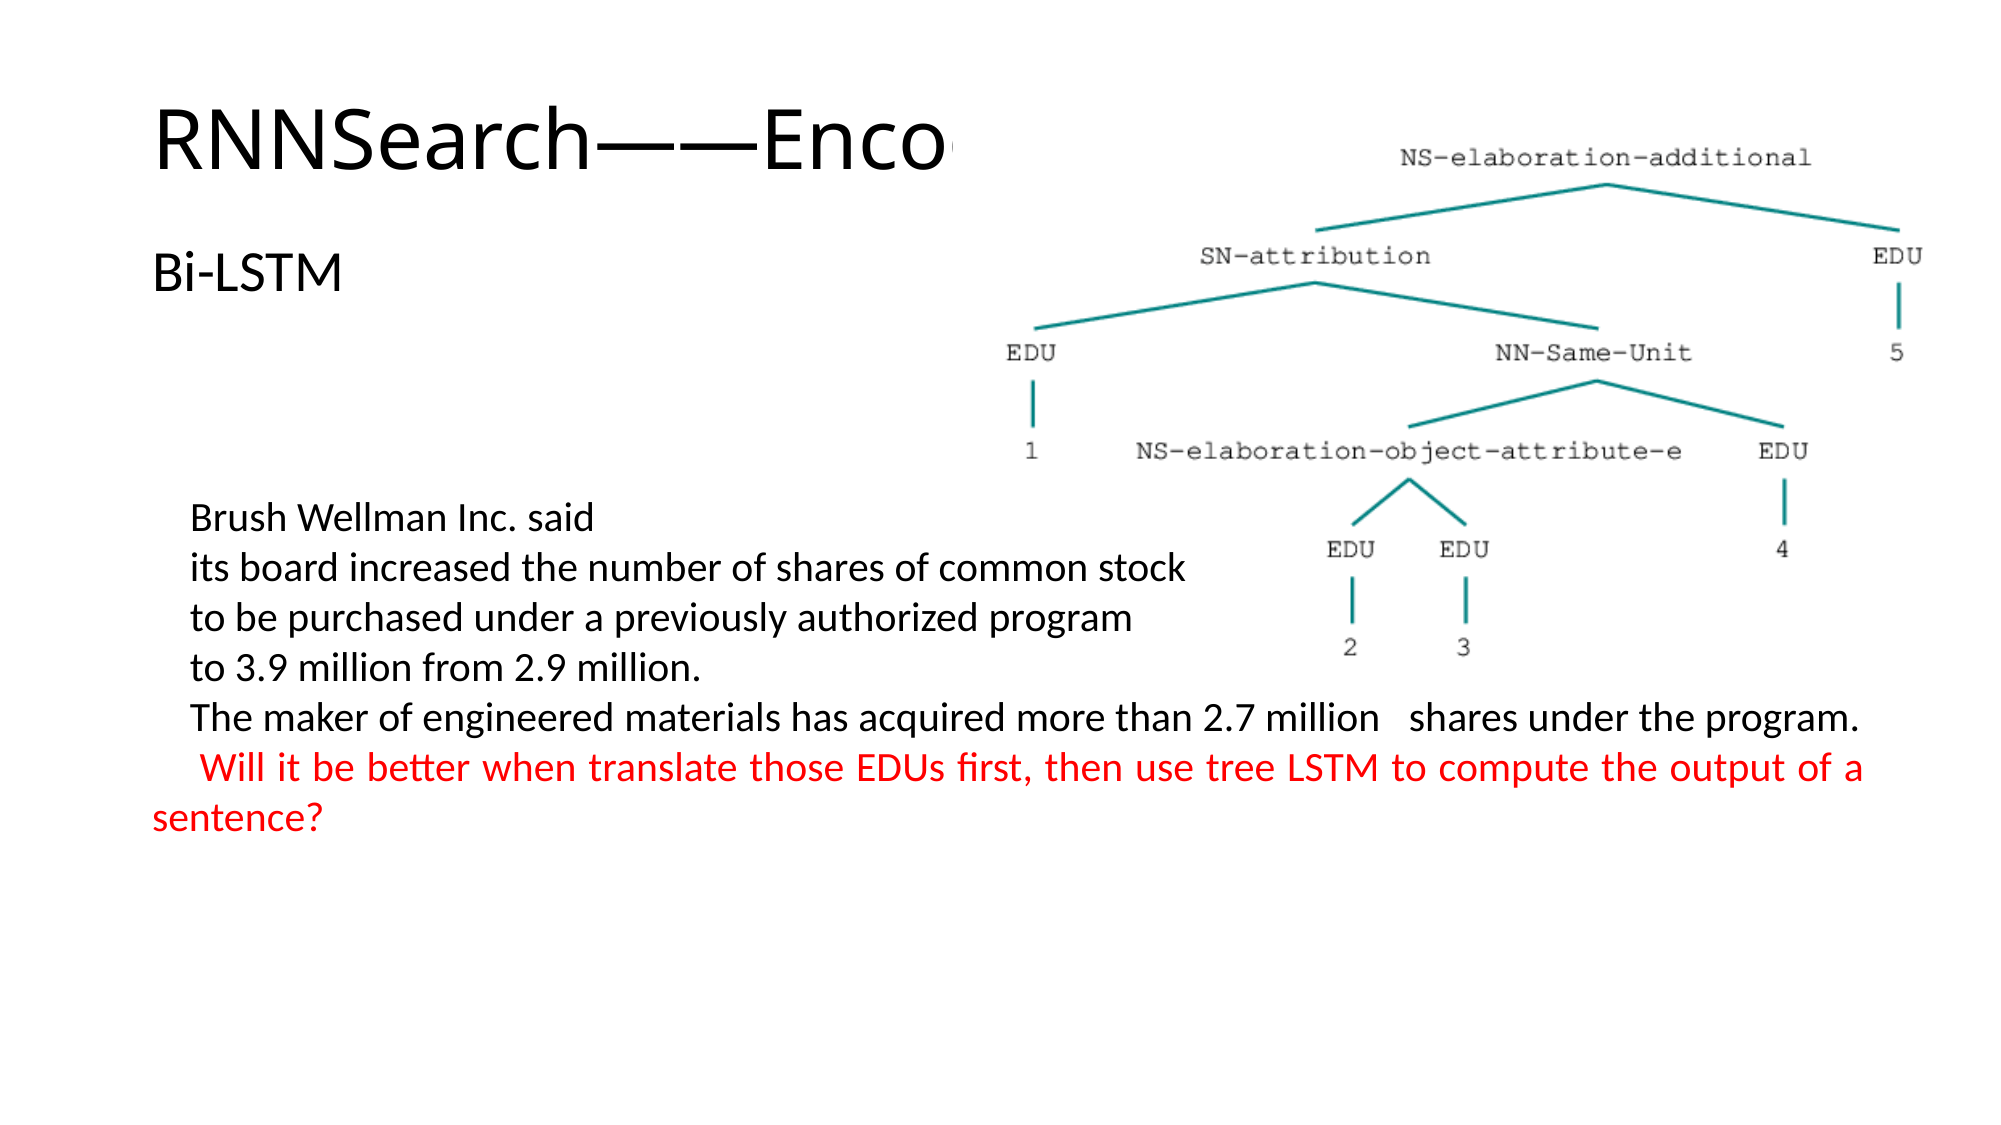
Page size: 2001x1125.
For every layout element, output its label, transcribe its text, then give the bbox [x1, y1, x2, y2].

text_box Brush Wellman Inc. said its board increased the number of shares of common stock to be purchased under a previously authorized program to 3.9 million from 2.9 million. The maker of engineered materials has acquired more than 2.7 million shares under the program. Will it be better when translate those EDUs first, then use tree LSTM to compute the output of a sentence? [137, 482, 1880, 847]
picture [953, 93, 2000, 696]
text_box Bi-LSTM [137, 226, 953, 311]
title RNNSearch——Encoder [137, 59, 1863, 226]
